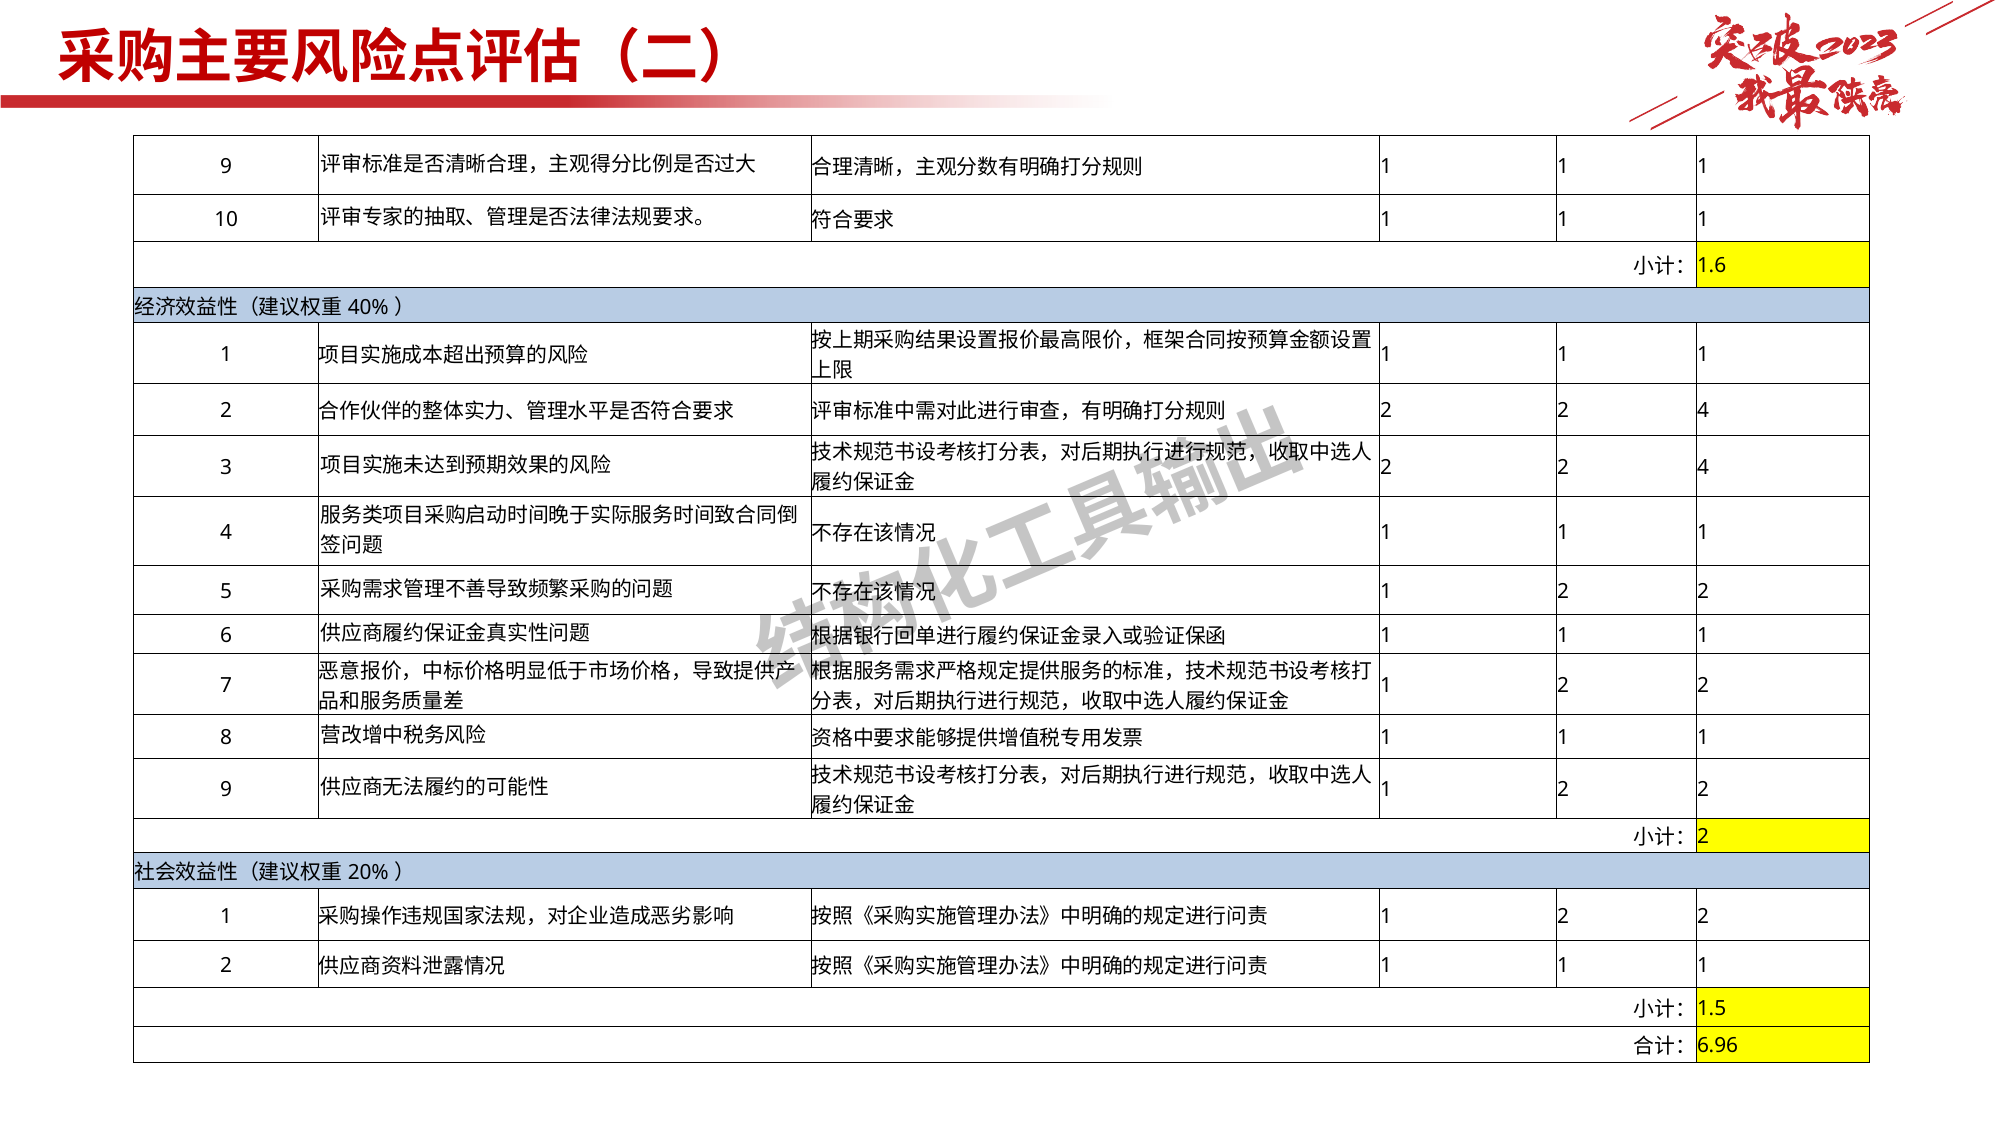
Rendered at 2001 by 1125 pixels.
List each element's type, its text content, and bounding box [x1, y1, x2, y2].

table_header 合理清晰，主观分数有明确打分规则 [812, 136, 1379, 194]
table_cell 采购操作违规国家法规，对企业造成恶劣影响 [319, 889, 811, 940]
table_cell 1 [1380, 323, 1556, 383]
table_cell 服务类项目采购启动时间晚于实际服务时间致合同倒签问题 [319, 497, 811, 565]
table_cell 1 [1380, 497, 1556, 565]
table_cell 1 [1697, 323, 1869, 383]
table_cell 1.5 [1697, 988, 1869, 1026]
table_cell 10 [134, 195, 318, 241]
table_cell 1 [1557, 195, 1696, 241]
table_cell 按照《采购实施管理办法》中明确的规定进行问责 [812, 941, 1379, 987]
table_cell 2 [1557, 384, 1696, 435]
table_cell 1 [1697, 715, 1869, 758]
table_cell 5 [134, 566, 318, 614]
table_cell 评审标准中需对此进行审查，有明确打分规则 [812, 384, 1379, 435]
table_cell 1 [1697, 615, 1869, 653]
table_cell 合作伙伴的整体实力、管理水平是否符合要求 [319, 384, 811, 435]
table_cell 9 [134, 759, 318, 818]
table_cell 合计： [134, 1027, 1696, 1062]
table_cell 小计： [134, 988, 1696, 1026]
table_header 1 [1557, 136, 1696, 194]
table_cell 1.6 [1697, 242, 1869, 287]
table_cell 4 [1697, 384, 1869, 435]
table_cell 采购需求管理不善导致频繁采购的问题 [319, 566, 811, 614]
table_cell 1 [1557, 323, 1696, 383]
table_cell 1 [1697, 497, 1869, 565]
table_cell 2 [1697, 654, 1869, 714]
table_cell 2 [1697, 889, 1869, 940]
table_cell 根据银行回单进行履约保证金录入或验证保函 [812, 615, 1379, 653]
table_cell 按上期采购结果设置报价最高限价，框架合同按预算金额设置上限 [812, 323, 1379, 383]
picture [0, 95, 1145, 108]
table_cell 经济效益性（建议权重40%） [134, 288, 1869, 322]
text_box 采购主要风险点评估（二） [43, 18, 1236, 91]
table_cell 8 [134, 715, 318, 758]
table_cell 4 [134, 497, 318, 565]
table_cell 1 [1557, 715, 1696, 758]
table_cell 3 [134, 436, 318, 496]
table_cell 社会效益性（建议权重20%） [134, 853, 1869, 888]
table_cell 根据服务需求严格规定提供服务的标准，技术规范书设考核打分表，对后期执行进行规范，收取中选人履约保证金 [812, 654, 1379, 714]
table_cell 2 [1697, 819, 1869, 852]
table_header 评审标准是否清晰合理，主观得分比例是否过大 [319, 136, 811, 194]
table_cell 2 [1557, 566, 1696, 614]
table_cell 2 [1380, 436, 1556, 496]
table_cell 小计： [134, 242, 1696, 287]
table_cell 2 [1557, 889, 1696, 940]
table_cell 1 [1380, 889, 1556, 940]
table_cell 2 [134, 941, 318, 987]
table_cell 1 [1557, 497, 1696, 565]
table_cell 2 [1697, 566, 1869, 614]
table_header 9 [134, 136, 318, 194]
table_cell 小计： [134, 819, 1696, 852]
table_cell 6.96 [1697, 1027, 1869, 1062]
table_cell 不存在该情况 [812, 566, 1379, 614]
table_cell 1 [1380, 566, 1556, 614]
table_cell 符合要求 [812, 195, 1379, 241]
table_cell 1 [1380, 654, 1556, 714]
table_cell 1 [1380, 941, 1556, 987]
table_cell 按照《采购实施管理办法》中明确的规定进行问责 [812, 889, 1379, 940]
table_cell 7 [134, 654, 318, 714]
table_cell 技术规范书设考核打分表，对后期执行进行规范，收取中选人履约保证金 [812, 759, 1379, 818]
table_header 1 [1380, 136, 1556, 194]
table_cell 供应商资料泄露情况 [319, 941, 811, 987]
table_cell 1 [1380, 195, 1556, 241]
table_cell 不存在该情况 [812, 497, 1379, 565]
table_cell 1 [1557, 615, 1696, 653]
table_cell 资格中要求能够提供增值税专用发票 [812, 715, 1379, 758]
picture [1629, 0, 2000, 132]
table_cell 2 [134, 384, 318, 435]
table_cell 评审专家的抽取、管理是否法律法规要求。 [319, 195, 811, 241]
table_cell 6 [134, 615, 318, 653]
table_cell 1 [1380, 759, 1556, 818]
table_cell 1 [1557, 941, 1696, 987]
table_cell 4 [1697, 436, 1869, 496]
table_cell 营改增中税务风险 [319, 715, 811, 758]
table_cell 供应商无法履约的可能性 [319, 759, 811, 818]
table_cell 恶意报价，中标价格明显低于市场价格，导致提供产品和服务质量差 [319, 654, 811, 714]
table_header 1 [1697, 136, 1869, 194]
table_cell 1 [1380, 615, 1556, 653]
table_cell 1 [1697, 195, 1869, 241]
table_cell 1 [134, 323, 318, 383]
table_cell 项目实施成本超出预算的风险 [319, 323, 811, 383]
table_cell 2 [1557, 436, 1696, 496]
table_cell 1 [1697, 941, 1869, 987]
table_cell 项目实施未达到预期效果的风险 [319, 436, 811, 496]
table_cell 2 [1380, 384, 1556, 435]
table_cell 2 [1697, 759, 1869, 818]
table_cell 技术规范书设考核打分表，对后期执行进行规范，收取中选人履约保证金 [812, 436, 1379, 496]
table_cell 供应商履约保证金真实性问题 [319, 615, 811, 653]
table_cell 1 [1380, 715, 1556, 758]
table_cell 2 [1557, 654, 1696, 714]
table_cell 2 [1557, 759, 1696, 818]
table_cell 1 [134, 889, 318, 940]
